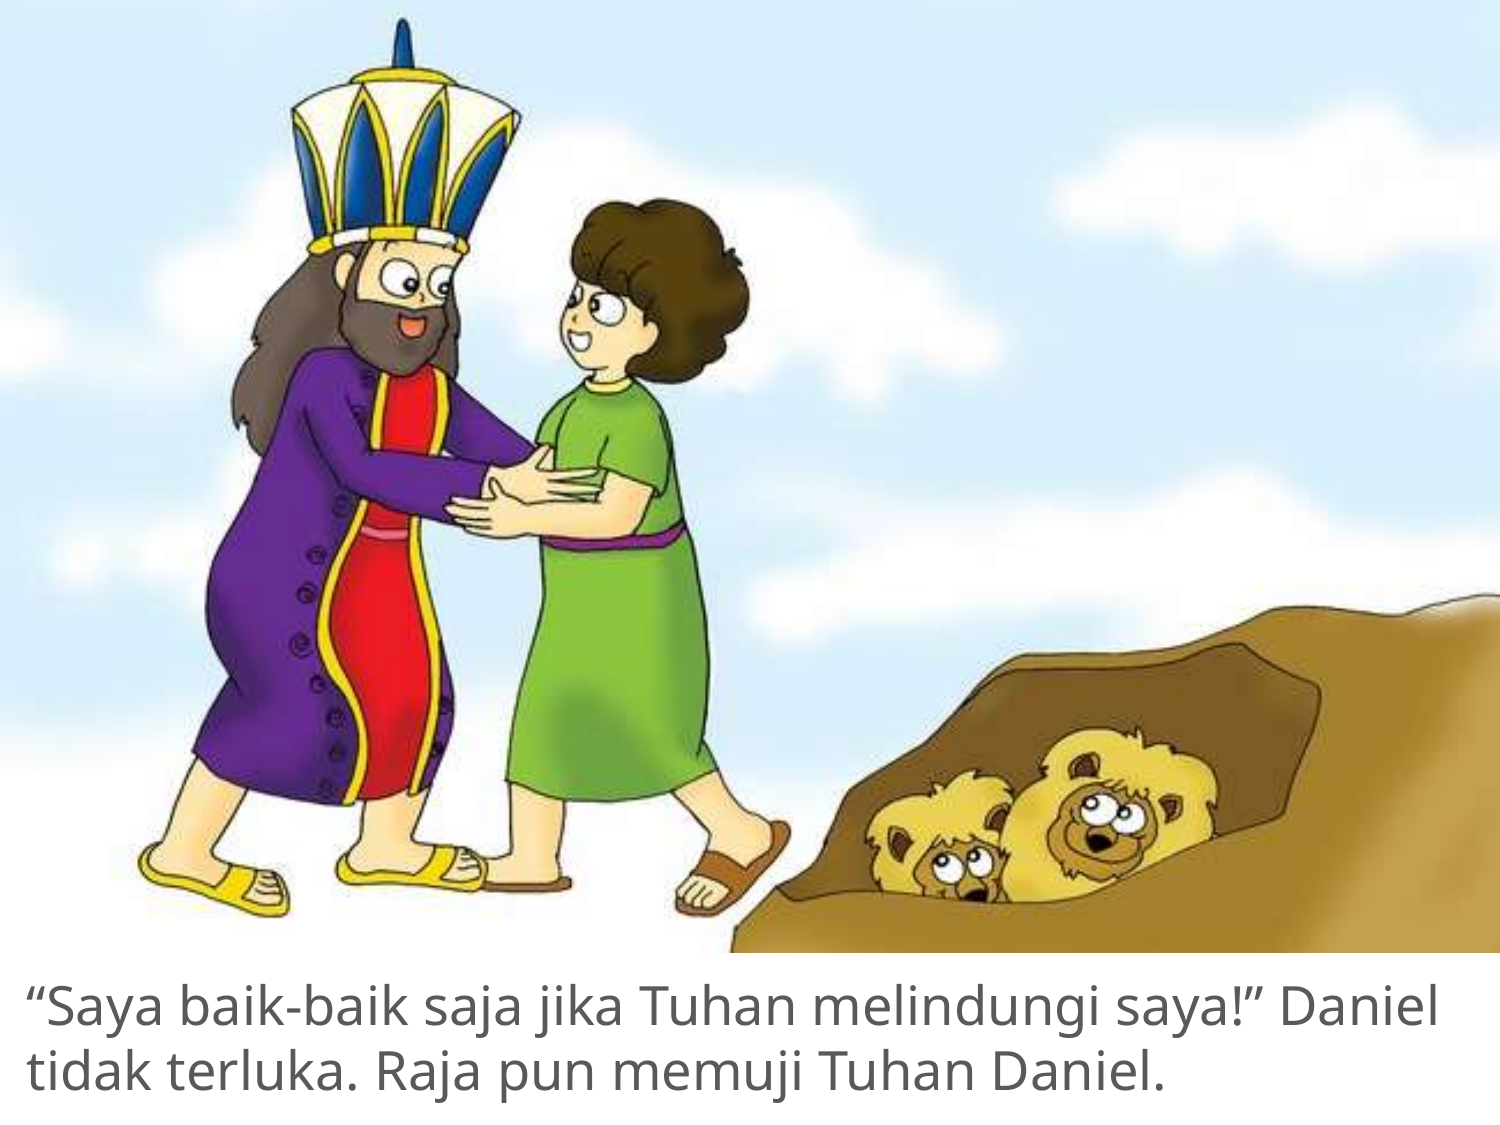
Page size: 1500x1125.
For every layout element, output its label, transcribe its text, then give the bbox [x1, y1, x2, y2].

text_box “Saya baik-baik saja jika Tuhan melindungi saya!” Daniel tidak terluka. Raja pun memuji Tuhan Daniel. [11, 964, 1498, 1109]
picture [0, 0, 1500, 953]
